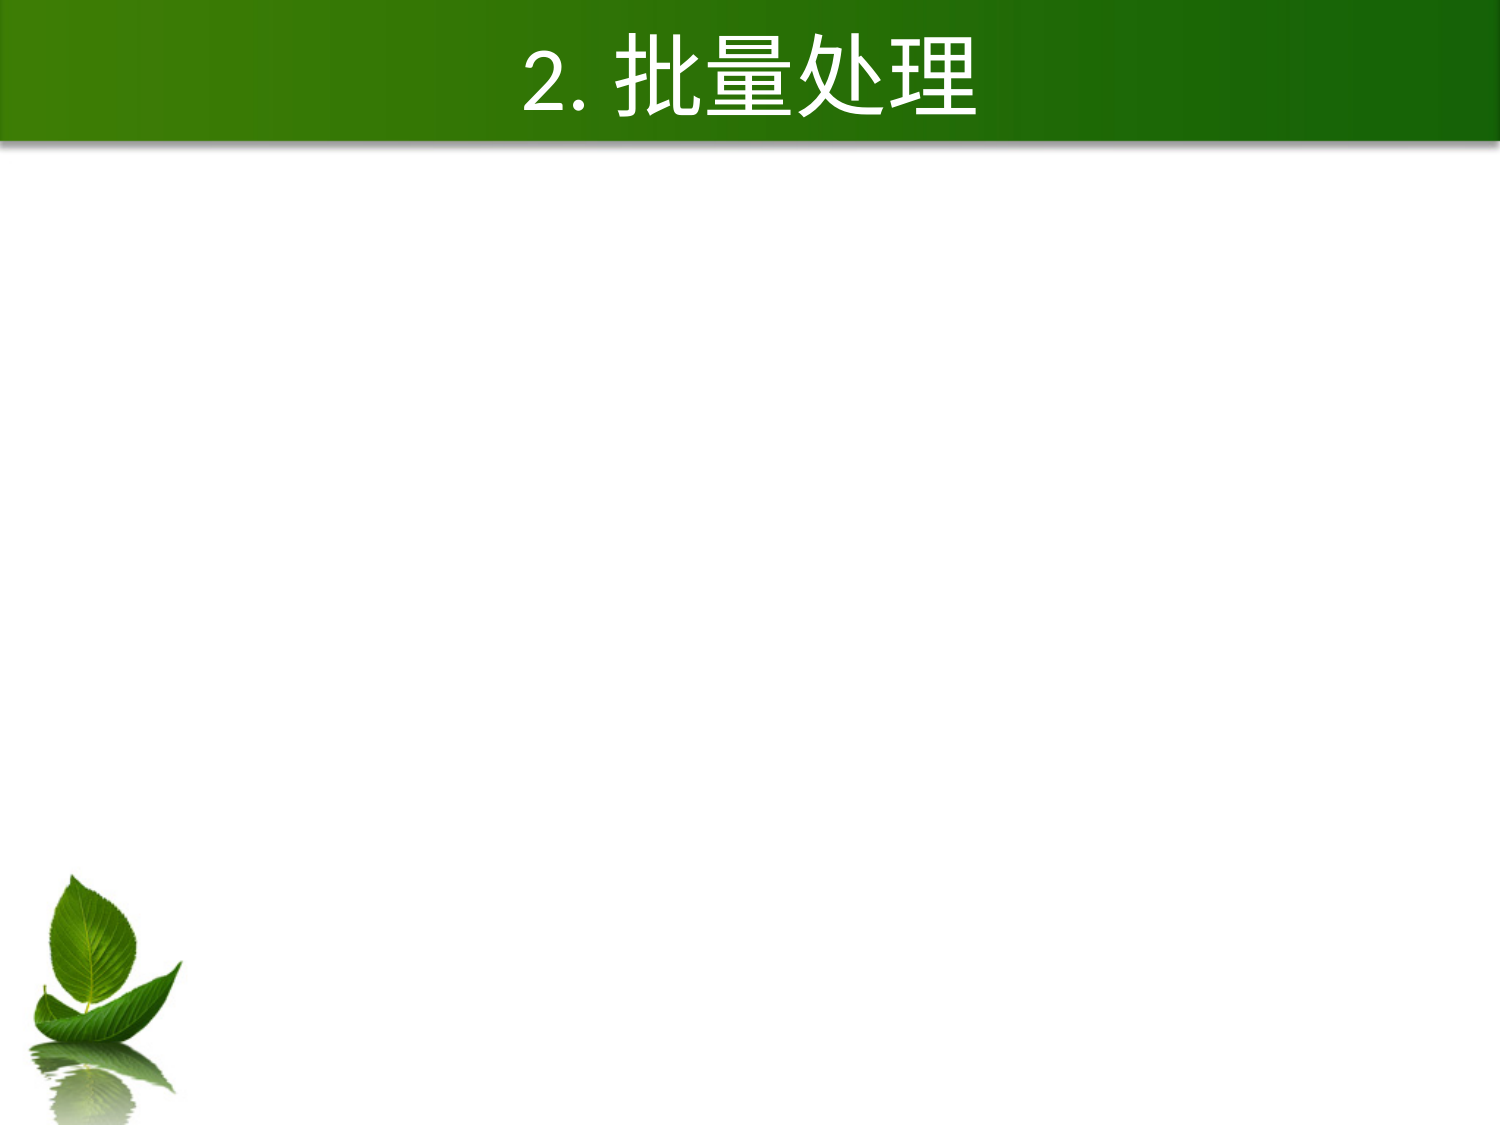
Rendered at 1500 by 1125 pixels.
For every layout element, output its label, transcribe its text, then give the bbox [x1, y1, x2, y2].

title 2.批量处理 [5, 9, 1495, 138]
picture [0, 0, 1500, 1125]
